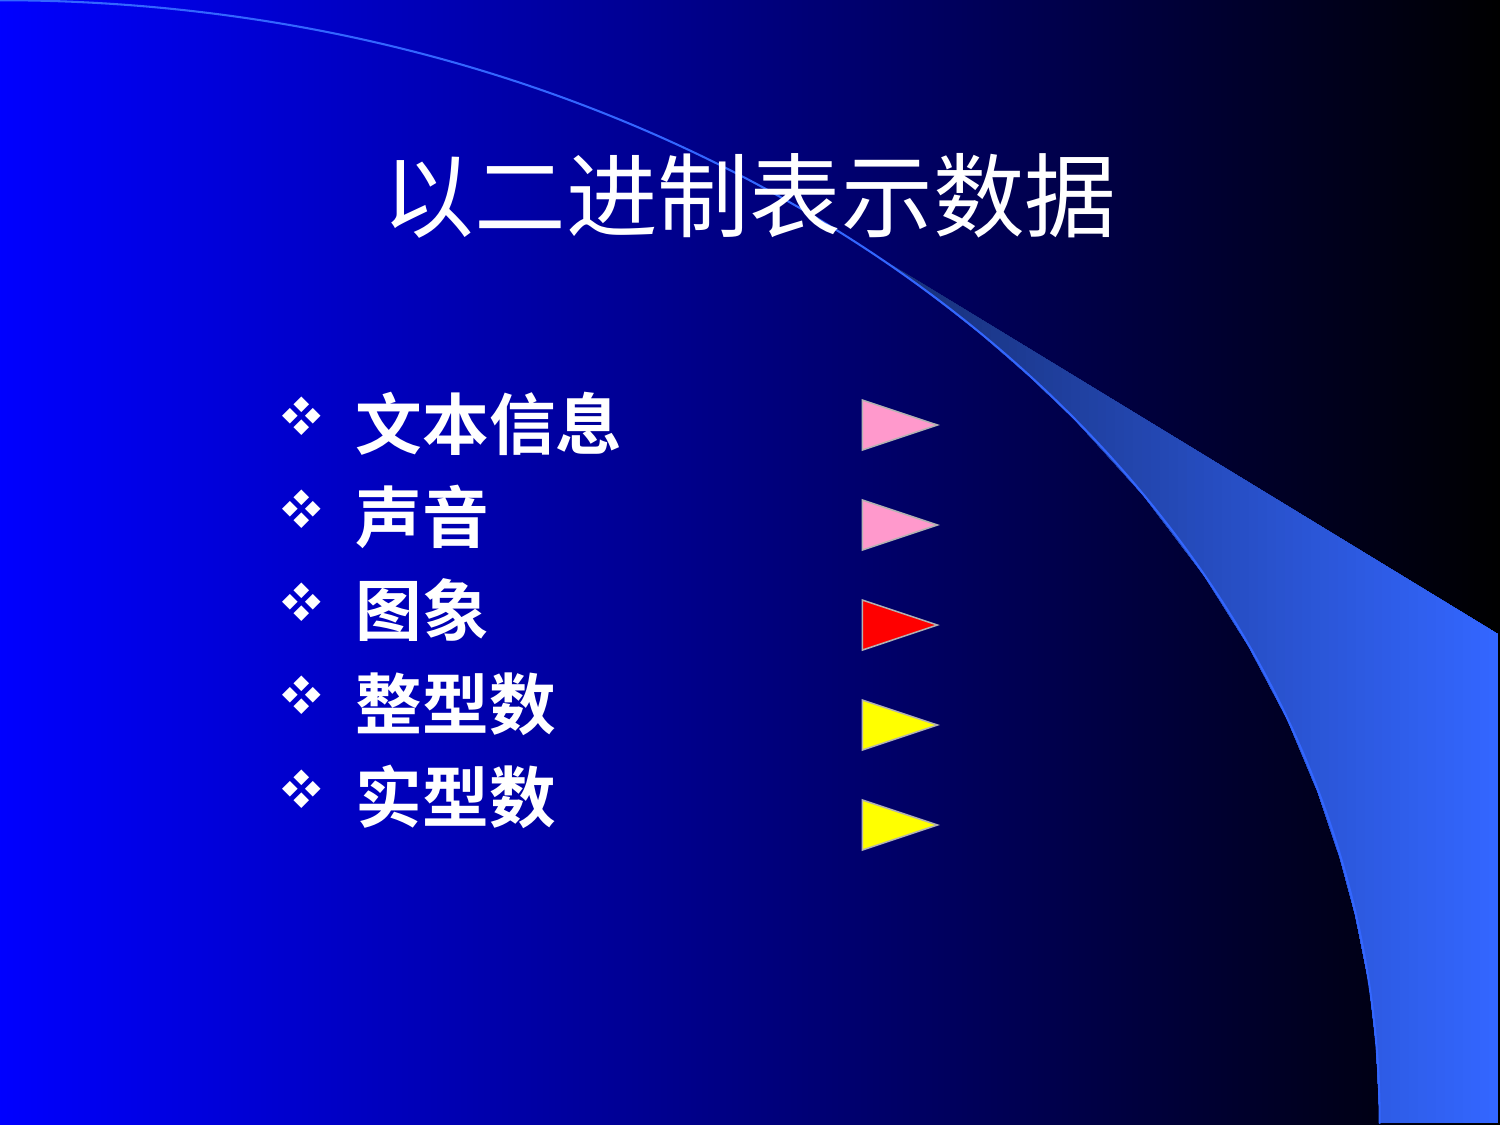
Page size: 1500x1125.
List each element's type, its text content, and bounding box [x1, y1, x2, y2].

text_box [862, 500, 938, 551]
title 以二进制表示数据 [112, 99, 1388, 288]
list 文本信息 声音 图象 整型数 实型数 [262, 374, 688, 1001]
text_box [862, 400, 938, 451]
text_box [862, 700, 938, 751]
text_box [862, 600, 938, 651]
text_box [862, 800, 938, 851]
